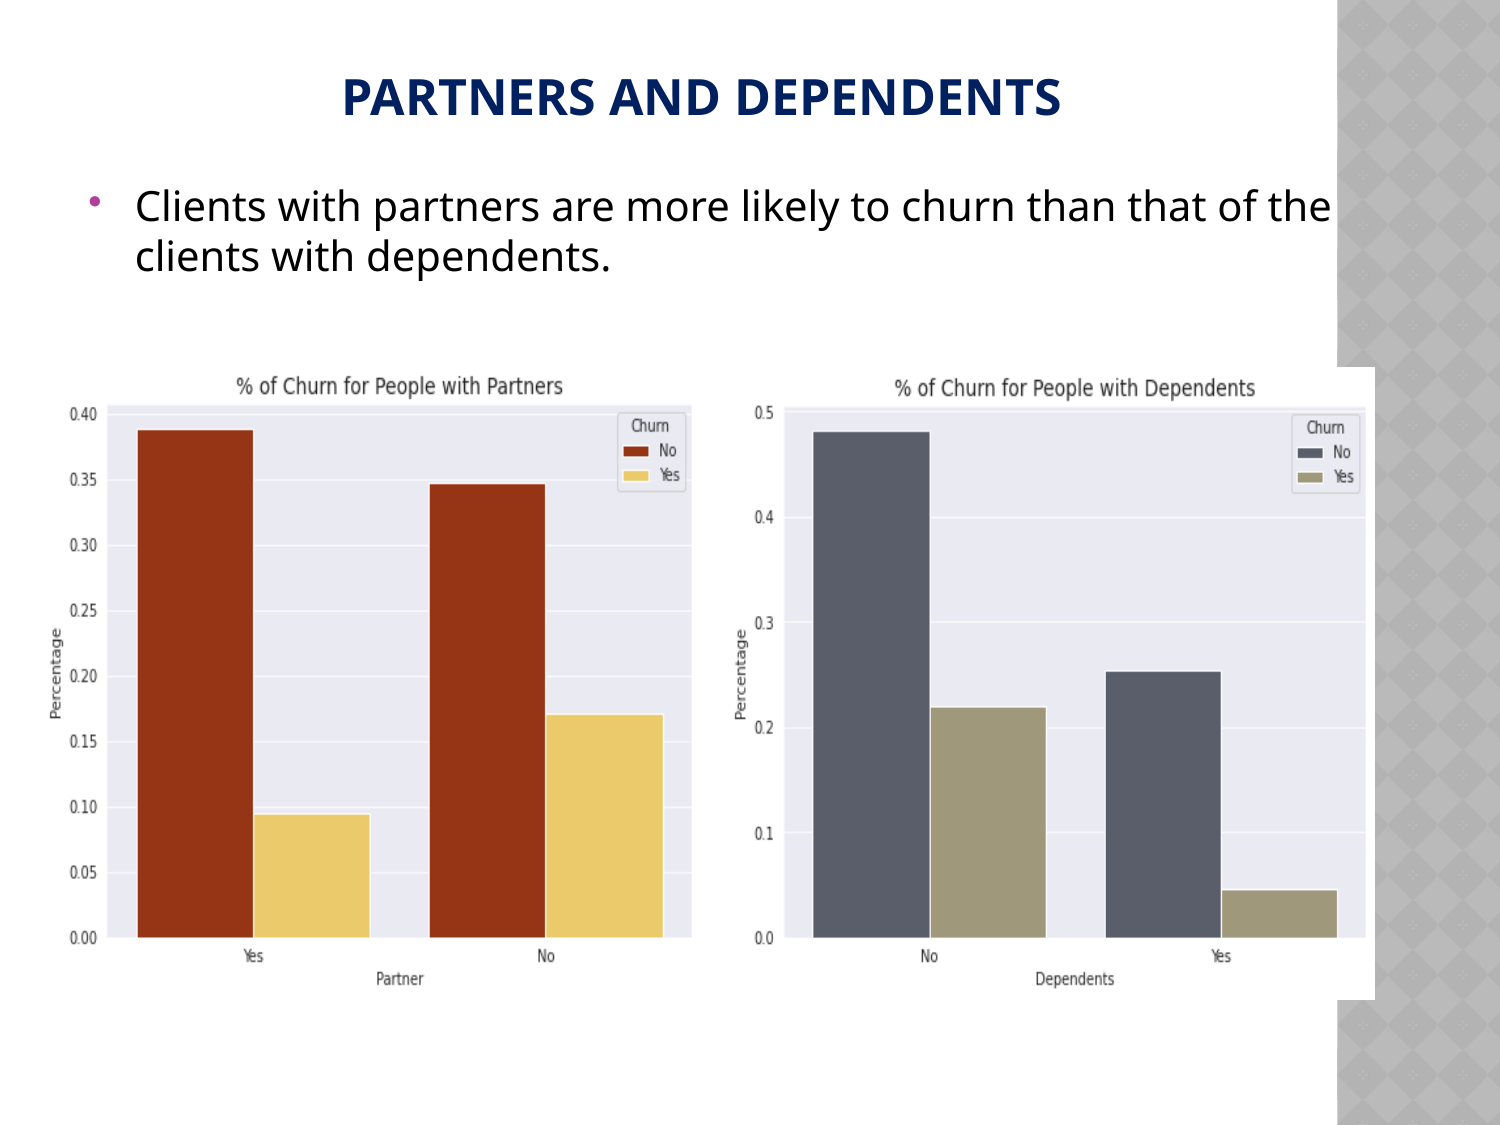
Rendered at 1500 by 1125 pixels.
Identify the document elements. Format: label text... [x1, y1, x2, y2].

picture [40, 364, 702, 1000]
list Clients with partners are more likely to churn than that of the clients with dependents. [75, 172, 1412, 1068]
title Partners and Dependents [75, 37, 1329, 126]
picture [725, 366, 1375, 1000]
